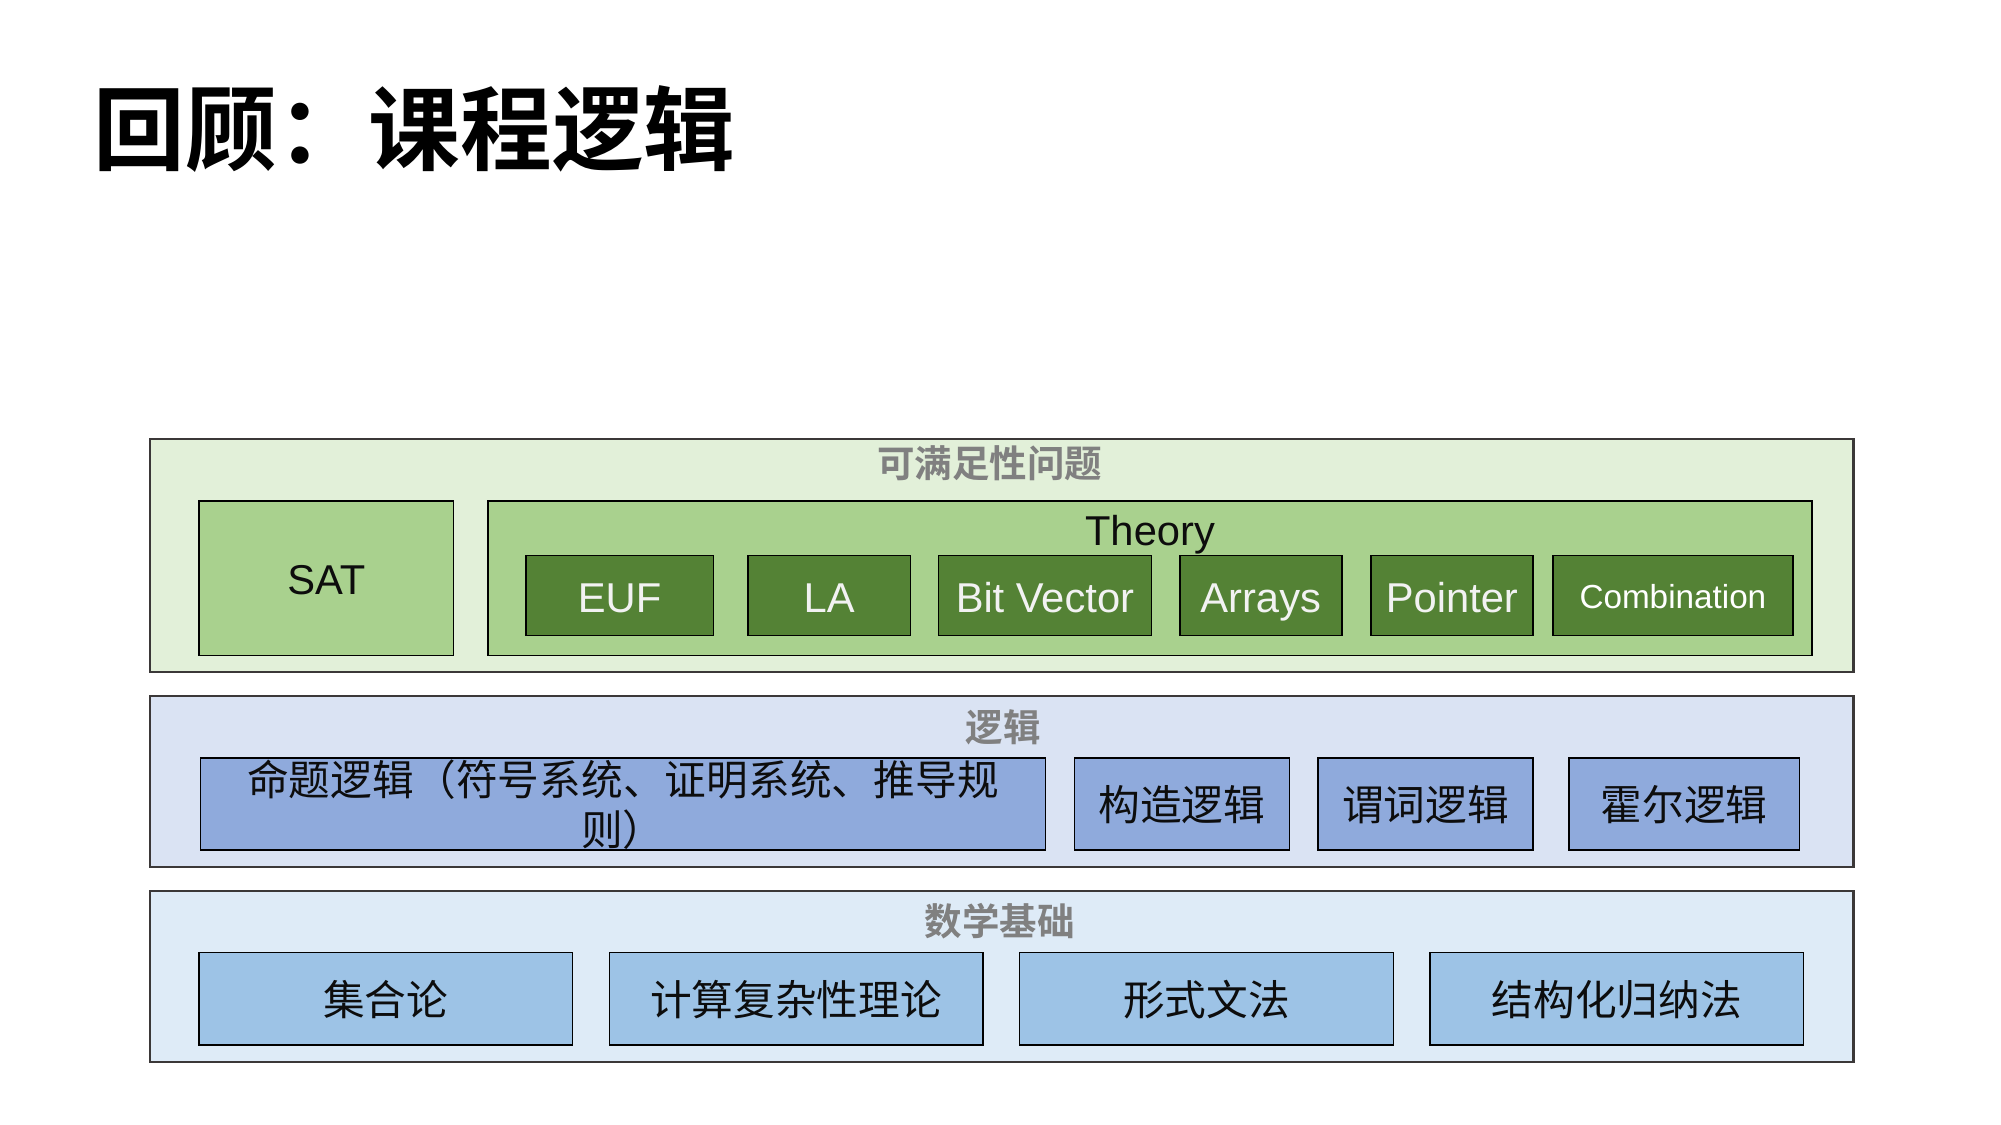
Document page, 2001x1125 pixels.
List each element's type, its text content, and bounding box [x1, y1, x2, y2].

text_box 霍尔逻辑 [1568, 757, 1801, 851]
text_box 数学基础 [910, 890, 1104, 951]
text_box 逻辑 [950, 696, 1144, 756]
text_box Pointer [1370, 555, 1534, 636]
text_box Combination [1552, 555, 1794, 636]
text_box 形式文法 [1019, 951, 1394, 1046]
title 回顾：课程逻辑 [78, 25, 1804, 243]
text_box 命题逻辑（符号系统、证明系统、推导规则） [199, 757, 1047, 851]
text_box 可满足性问题 [862, 432, 1138, 493]
text_box LA [747, 555, 911, 636]
text_box 谓词逻辑 [1317, 757, 1534, 851]
text_box Bit Vector [938, 555, 1152, 636]
text_box [149, 695, 1855, 868]
text_box 集合论 [198, 951, 574, 1046]
text_box [149, 438, 1855, 673]
text_box 构造逻辑 [1073, 757, 1290, 851]
text_box Theory [487, 500, 1813, 657]
text_box SAT [198, 500, 455, 657]
text_box 结构化归纳法 [1429, 951, 1805, 1046]
text_box EUF [525, 555, 715, 636]
text_box [149, 890, 1855, 1063]
text_box 计算复杂性理论 [608, 951, 984, 1046]
text_box Arrays [1179, 555, 1343, 636]
